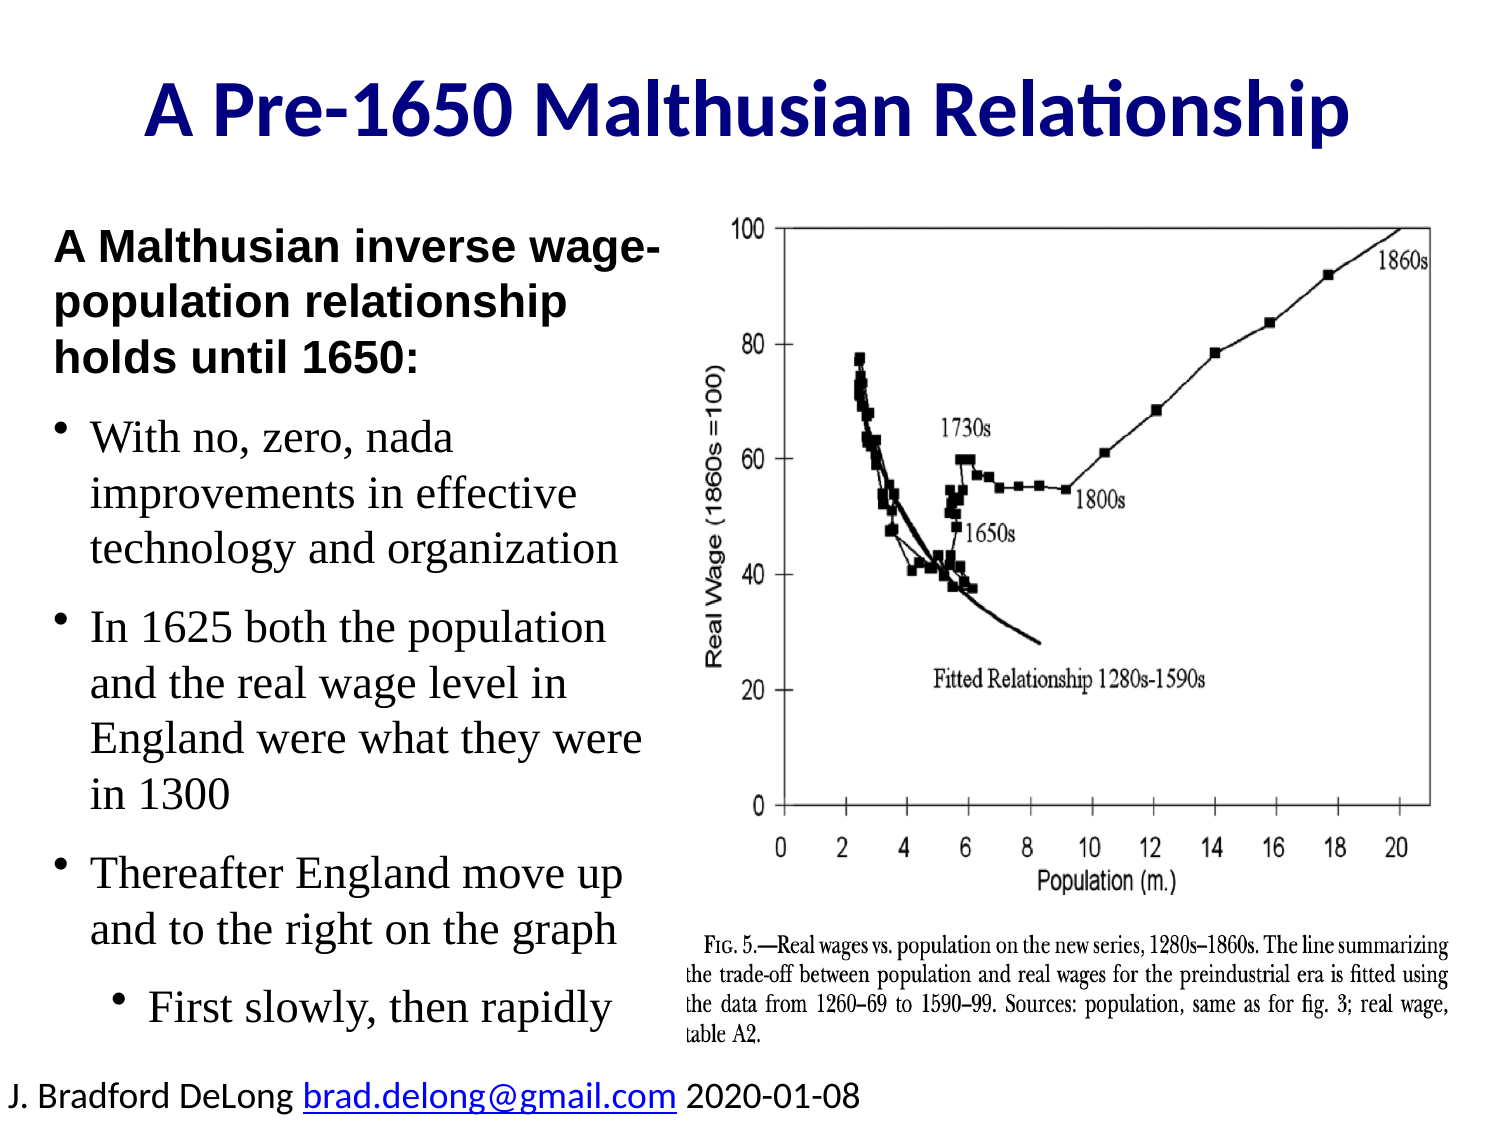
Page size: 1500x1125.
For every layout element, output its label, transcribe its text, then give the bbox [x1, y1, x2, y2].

picture [686, 208, 1453, 1065]
title A Pre-1650 Malthusian Relationship [44, 0, 1453, 209]
text_box J. Bradford DeLong brad.delong@gmail.com 2020-01-08 [0, 1064, 869, 1124]
list A Malthusian inverse wage-population relationship holds until 1650: With no, zero, nada improvements in effective technology and organization In 1625 both the population and the real wage level in England were what they were in 1300 Thereafter England move up and to the right on the graph First slowly, then rapidly [44, 207, 670, 1064]
